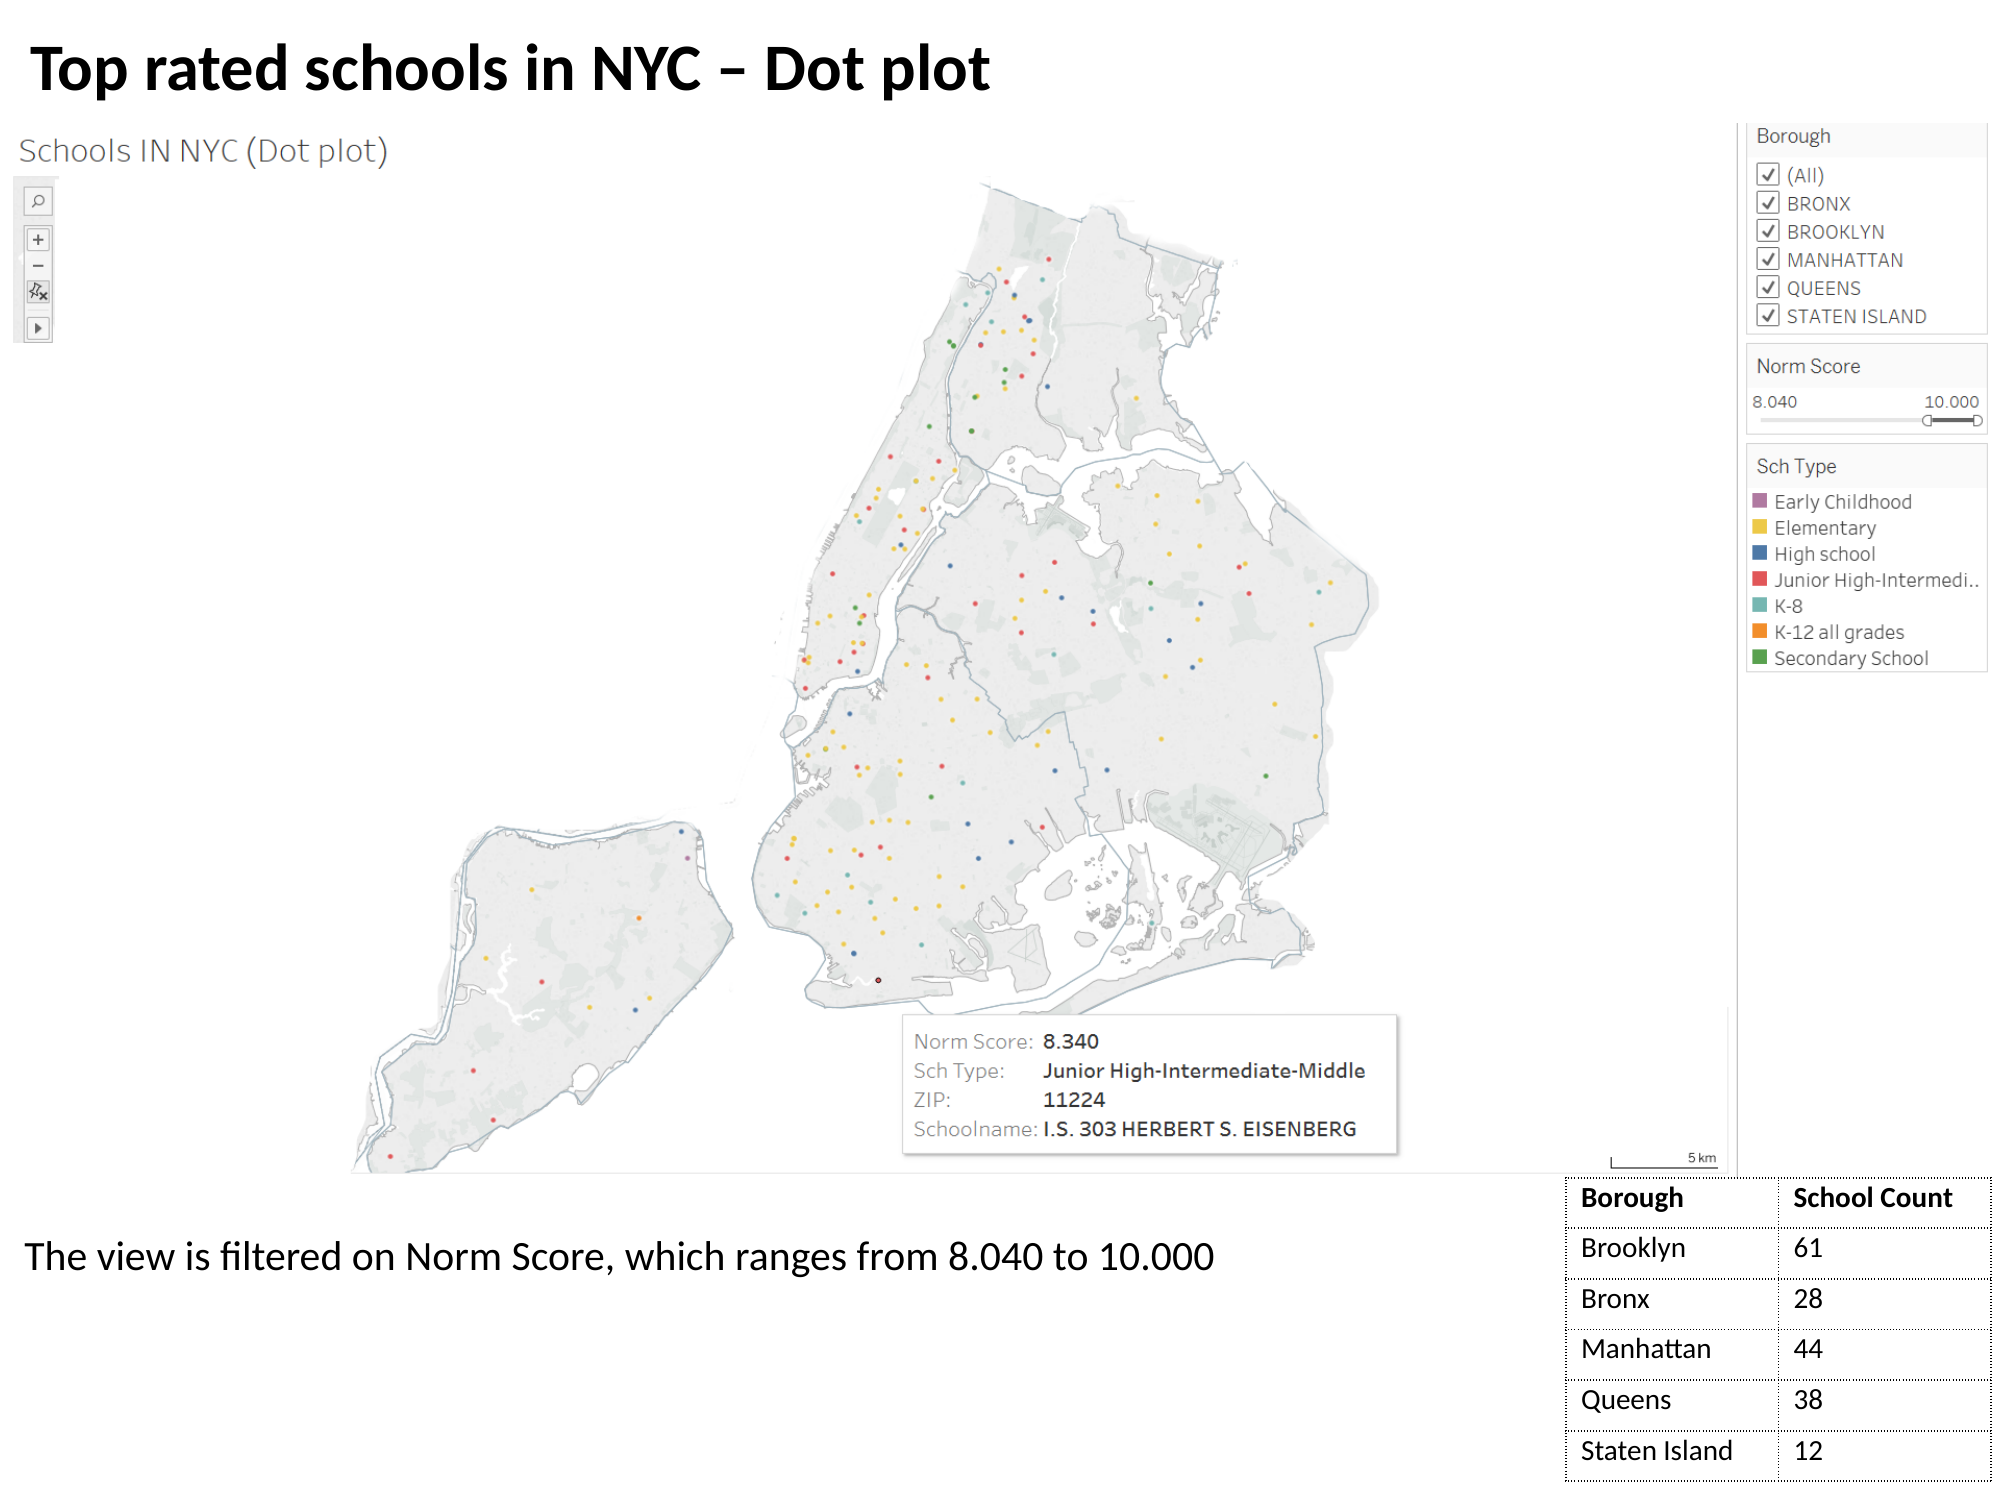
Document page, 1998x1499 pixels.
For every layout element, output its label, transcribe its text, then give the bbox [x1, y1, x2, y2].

table_cell Staten Island [1566, 1431, 1779, 1481]
text_box The view is filtered on Norm Score, which ranges from 8.040 to 10.000 [9, 1221, 1231, 1287]
table_header Borough [1566, 1189, 1779, 1228]
table_cell Manhattan [1566, 1330, 1779, 1380]
table_cell Brooklyn [1566, 1228, 1779, 1279]
table_cell Bronx [1566, 1279, 1779, 1330]
picture [8, 122, 1990, 1180]
table_cell 44 [1779, 1330, 1991, 1380]
table_cell 12 [1779, 1431, 1991, 1481]
table_header School Count [1779, 1187, 1991, 1228]
text_box Top rated schools in NYC – Dot plot [15, 16, 1212, 112]
table_cell 61 [1779, 1228, 1991, 1279]
table_cell 38 [1779, 1380, 1991, 1431]
table_cell Queens [1566, 1380, 1779, 1431]
table_cell 28 [1779, 1279, 1991, 1330]
